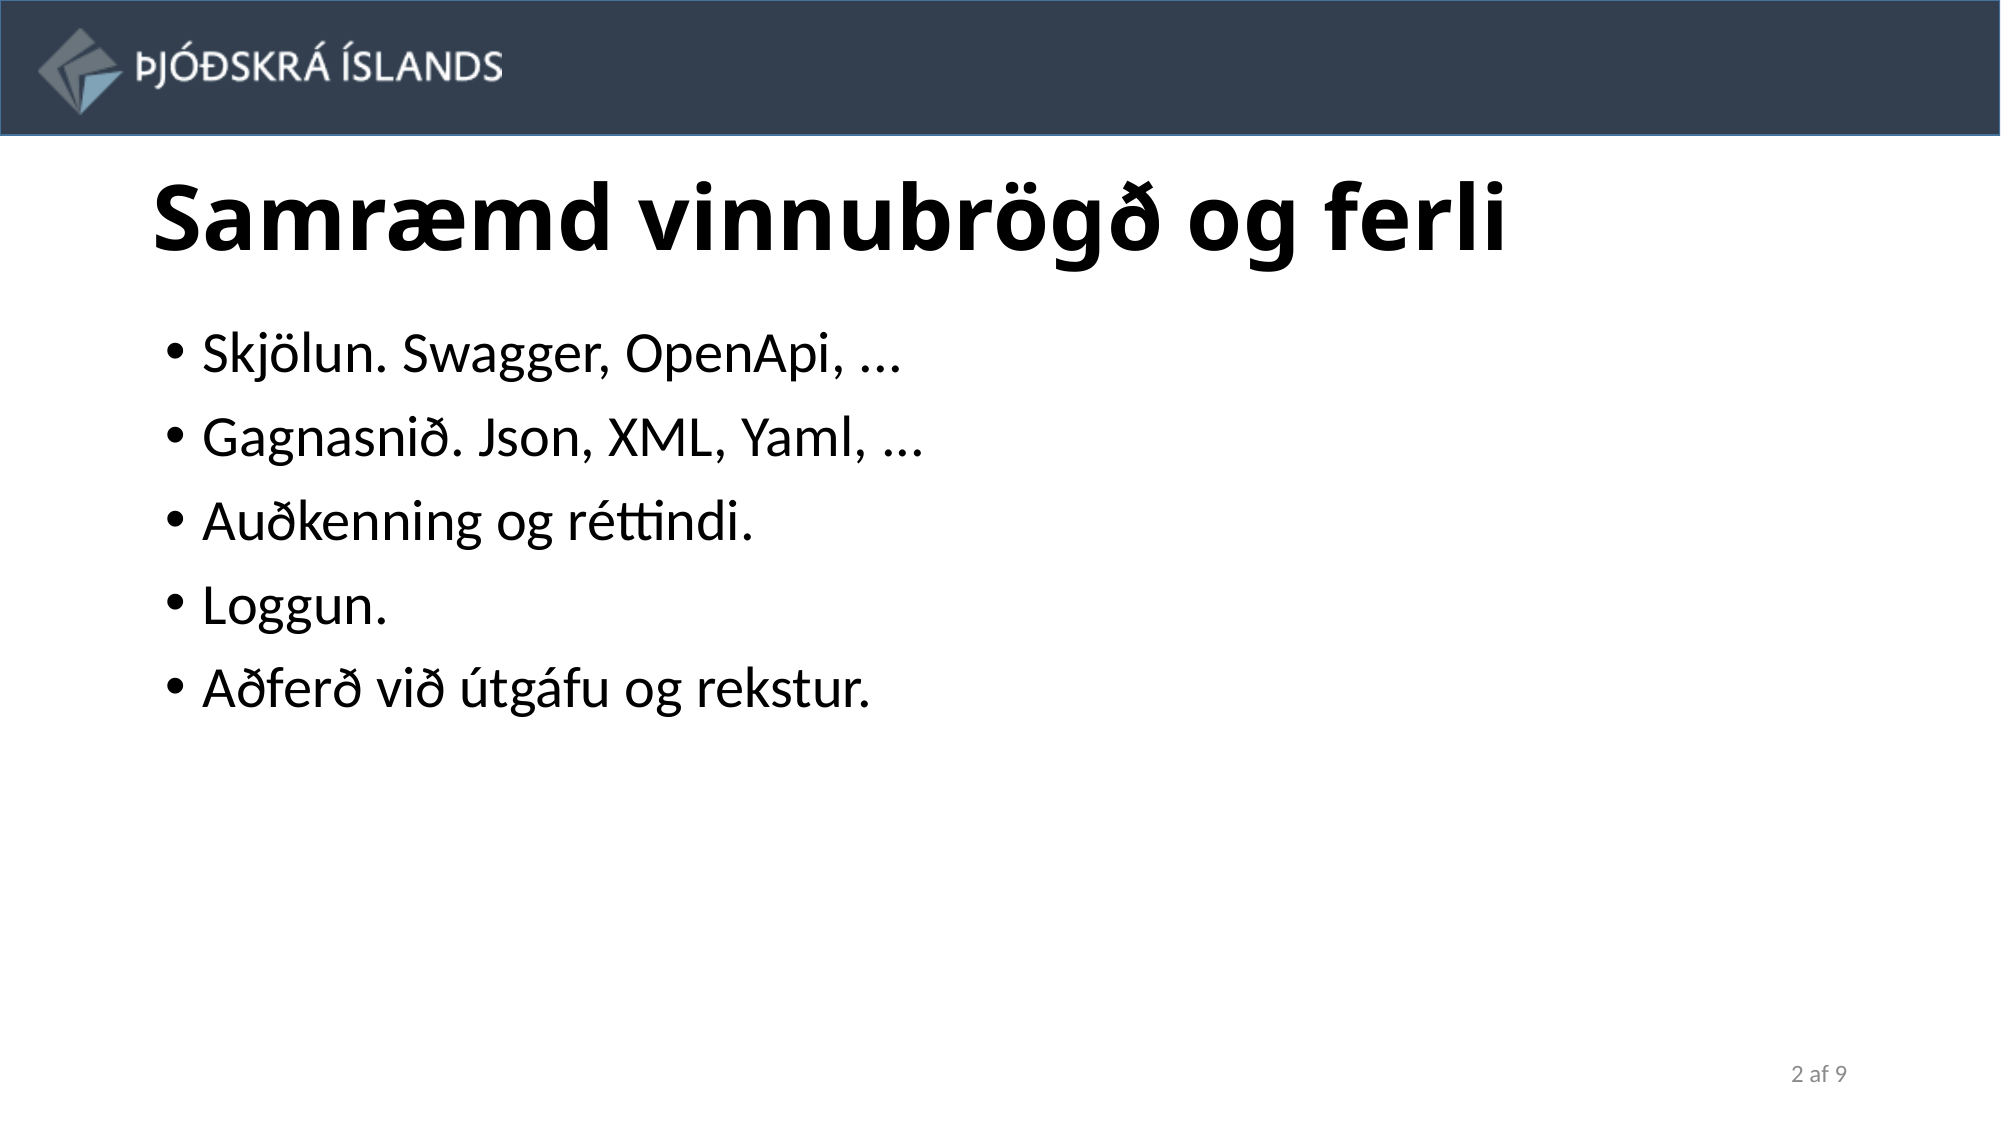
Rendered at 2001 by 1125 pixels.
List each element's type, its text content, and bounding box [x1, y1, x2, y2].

slide_number 2 [1412, 1042, 1863, 1103]
picture [38, 28, 502, 115]
title Samræmd vinnubrögð og ferli [137, 164, 1863, 278]
list Skjölun. Swagger, OpenApi, ... Gagnasnið. Json, XML, Yaml, ... Auðkenning og réttindi. Loggun. Aðferð við útgáfu og rekstur. [150, 314, 1876, 1014]
